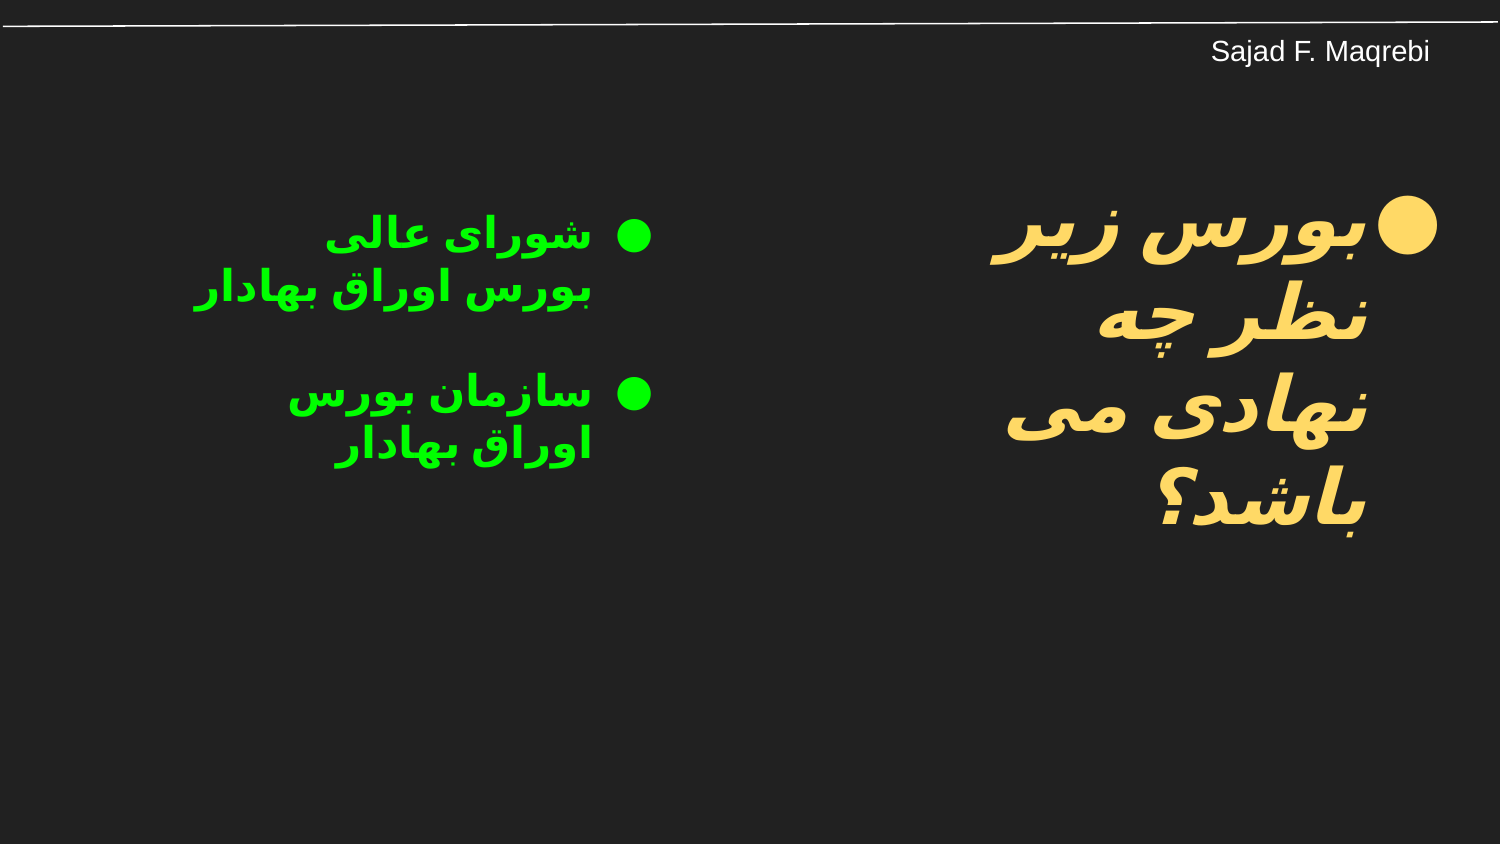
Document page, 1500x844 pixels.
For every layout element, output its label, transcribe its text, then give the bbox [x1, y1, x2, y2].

text_box بورس زیر نظر چه نهادی می باشد؟ [971, 154, 1458, 388]
text_box شورای عالی بورس اوراق بهادار سازمان بورس اوراق بهادار [180, 189, 684, 552]
